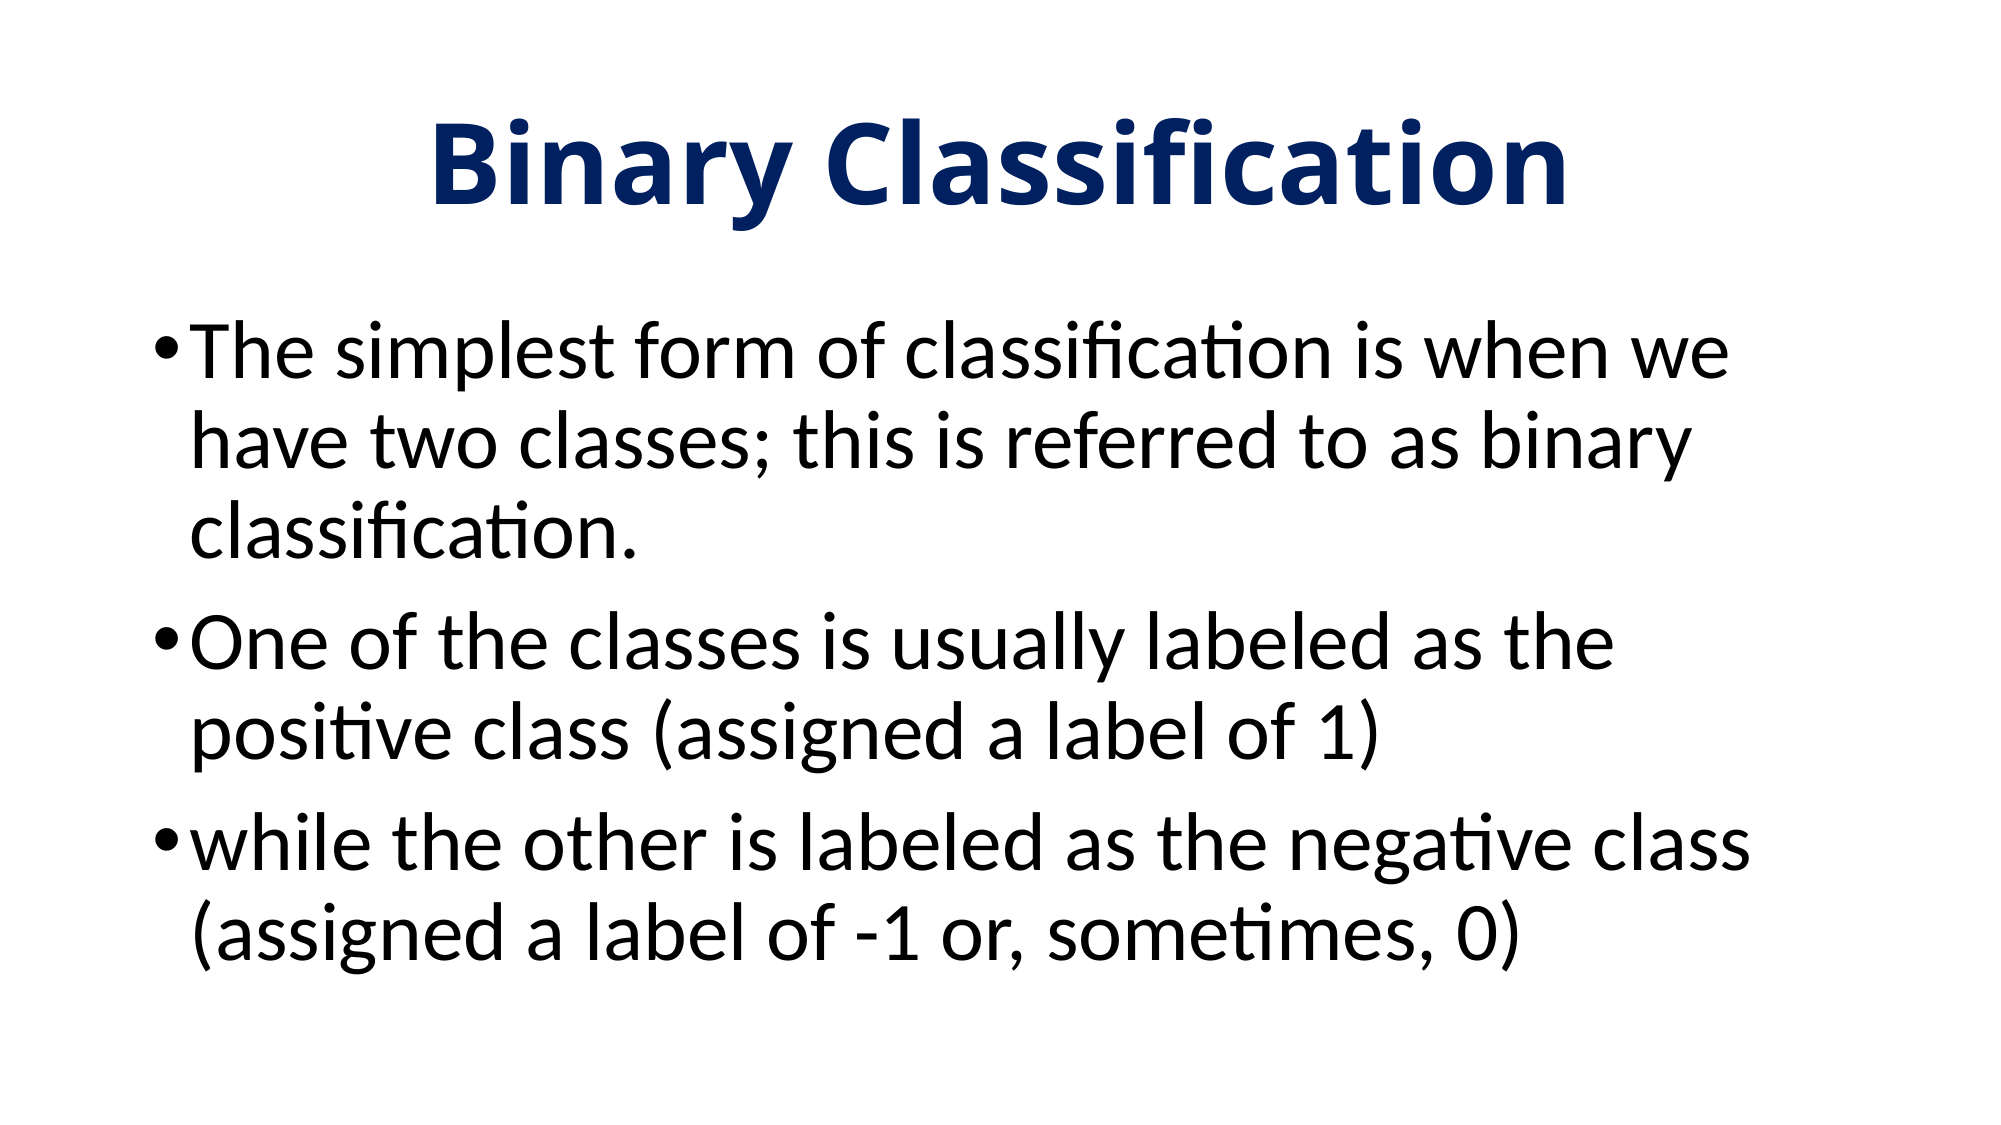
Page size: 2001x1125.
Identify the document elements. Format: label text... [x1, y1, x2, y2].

title Binary Classification [137, 59, 1863, 278]
list The simplest form of classification is when we have two classes; this is referred to as binary classification. One of the classes is usually labeled as the positive class (assigned a label of 1) while the other is labeled as the negative class (assigned a label of -1 or, sometimes, 0) [137, 299, 1863, 1014]
